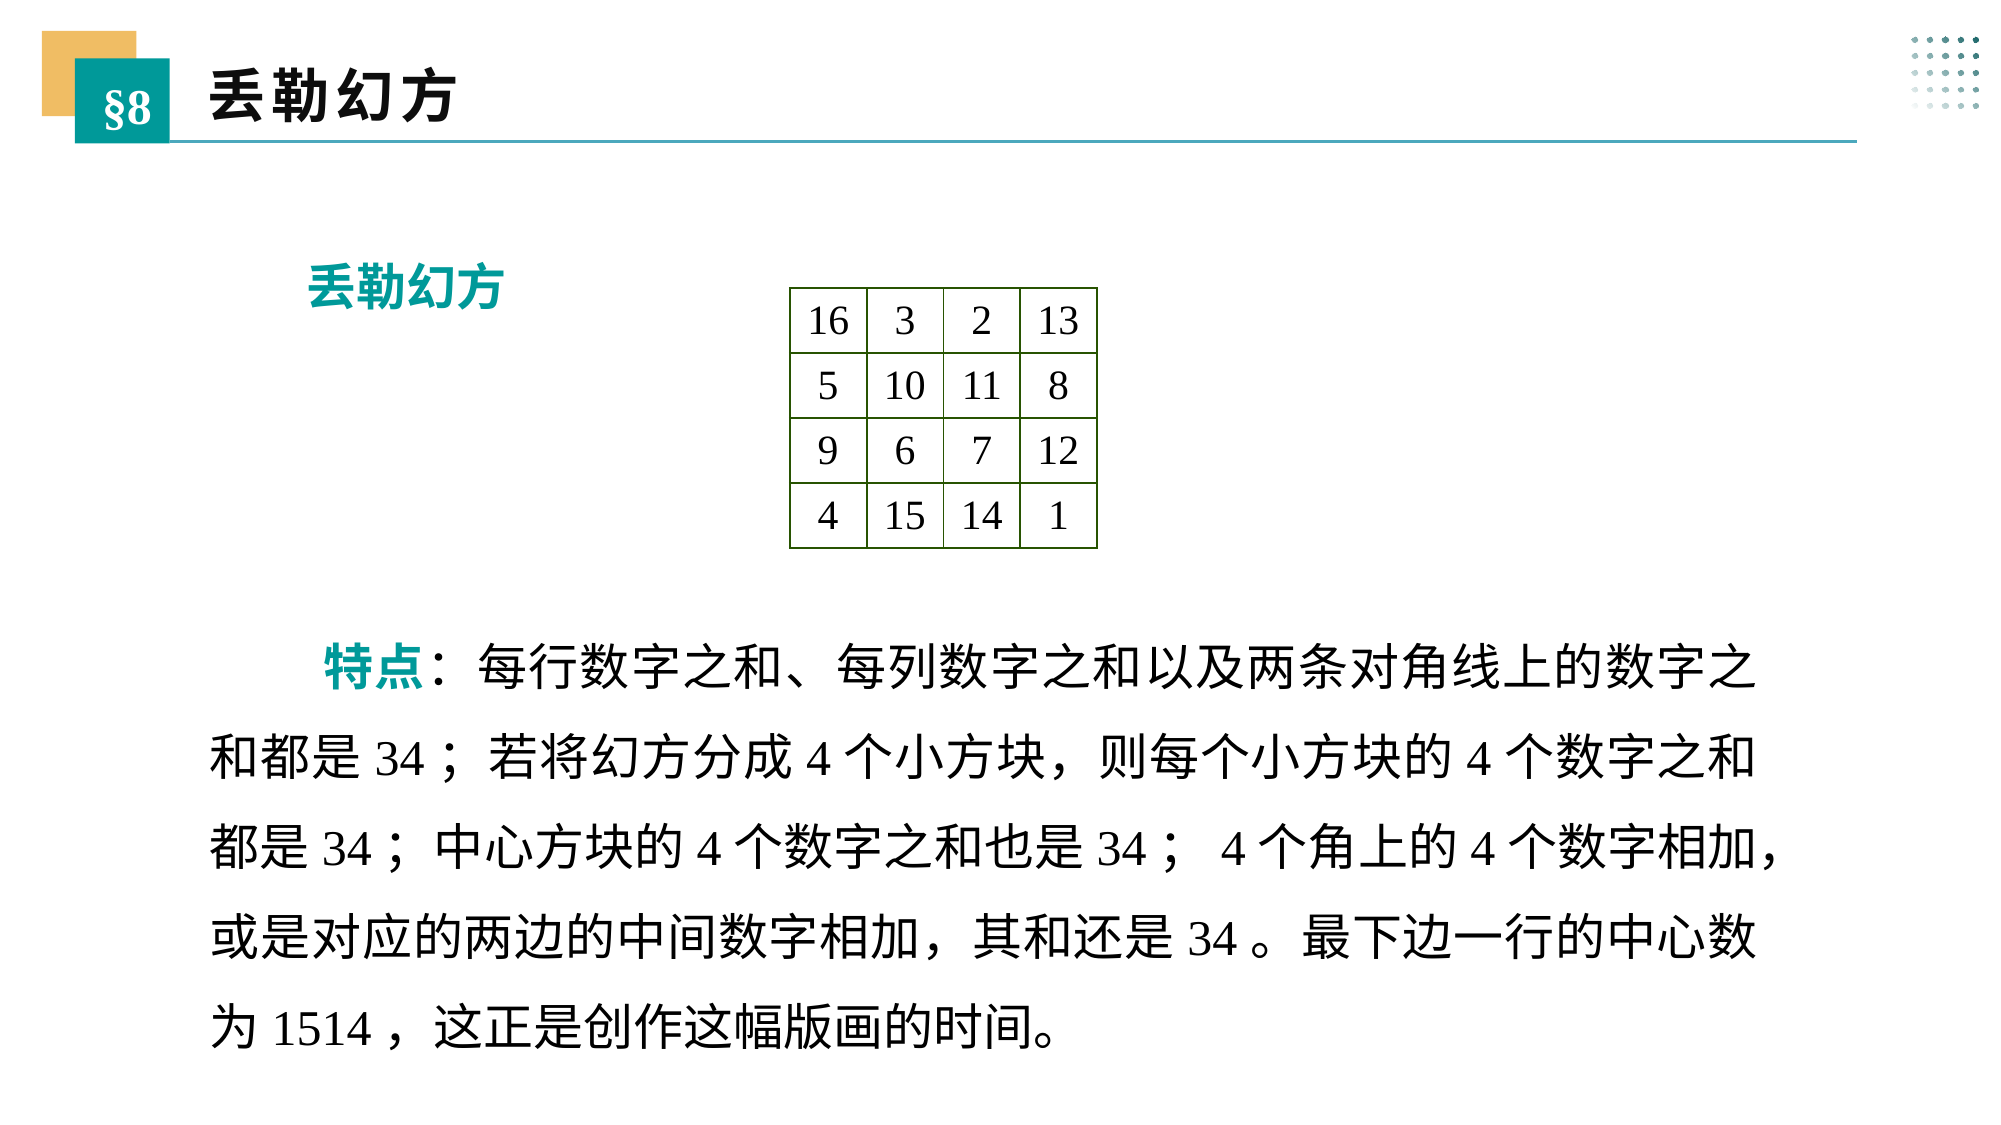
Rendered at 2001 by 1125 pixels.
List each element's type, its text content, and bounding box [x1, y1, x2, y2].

table_cell 1 [1021, 484, 1096, 547]
table_cell 4 [791, 484, 866, 547]
table_cell 15 [868, 484, 943, 547]
table_cell 12 [1021, 419, 1096, 482]
table_cell 6 [868, 419, 943, 482]
table_cell 9 [791, 419, 866, 482]
table_cell 11 [944, 354, 1019, 417]
table_cell 5 [791, 354, 866, 417]
table_cell 10 [868, 354, 943, 417]
table_cell 7 [944, 419, 1019, 482]
text_box 丢勒幻方 [292, 218, 556, 324]
table_header 3 [868, 289, 943, 352]
table_header 16 [791, 289, 866, 352]
table_cell 14 [944, 484, 1019, 547]
text_box 特点：每行数字之和、每列数字之和以及两条对角线上的数字之和都是34；若将幻方分成4个小方块，则每个小方块的4个数字之和都是34；中心方块的4个数字之和也是34；4个角上的4个数字相加，或是对应的两边的中间数字相加，其和还是34。最下边一行的中心数为1514，这正是创作这幅版画的时间。 [194, 597, 1773, 1063]
table_header 2 [944, 289, 1019, 352]
table_cell 8 [1021, 354, 1096, 417]
table_header 13 [1021, 289, 1096, 352]
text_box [79, 51, 507, 143]
